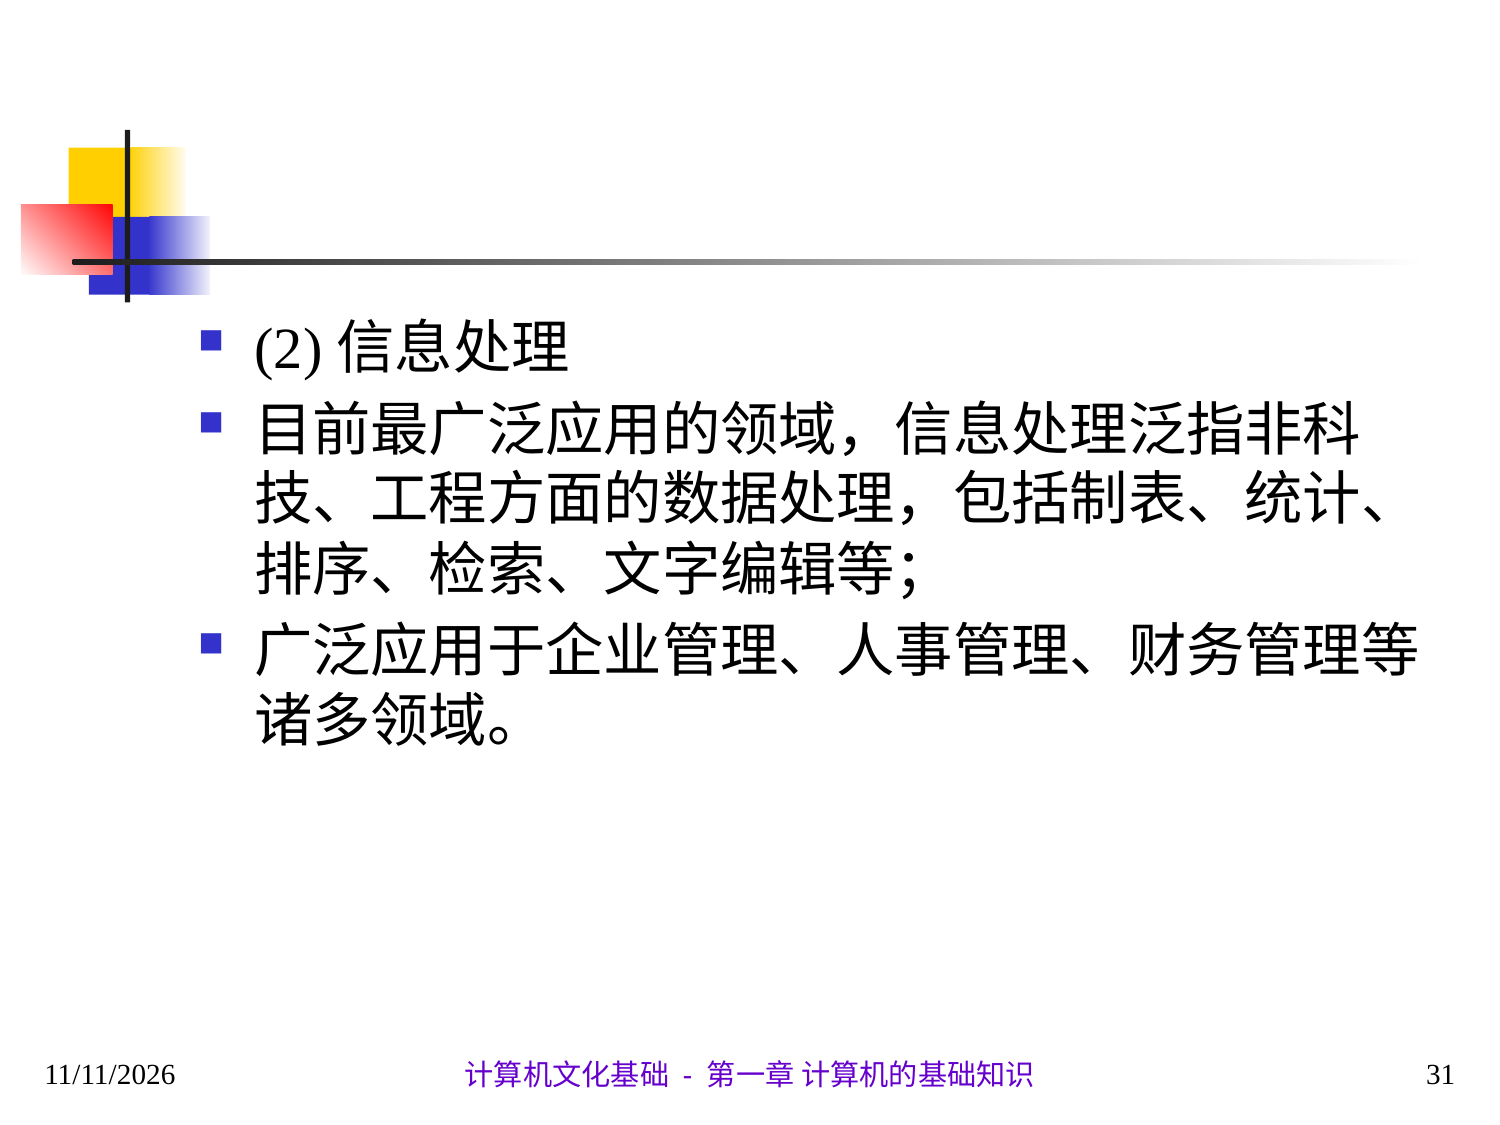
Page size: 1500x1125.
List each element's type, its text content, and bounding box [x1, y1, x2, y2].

slide_number 31 [1281, 1023, 1471, 1099]
list (2)信息处理 目前最广泛应用的领域，信息处理泛指非科技、工程方面的数据处理，包括制表、统计、排序、检索、文字编辑等； 广泛应用于企业管理、人事管理、财务管理等诸多领域。 [183, 302, 1469, 1024]
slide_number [29, 1023, 219, 1099]
footer 计算机文化基础 - 第一章 计算机的基础知识 [242, 1024, 1258, 1100]
